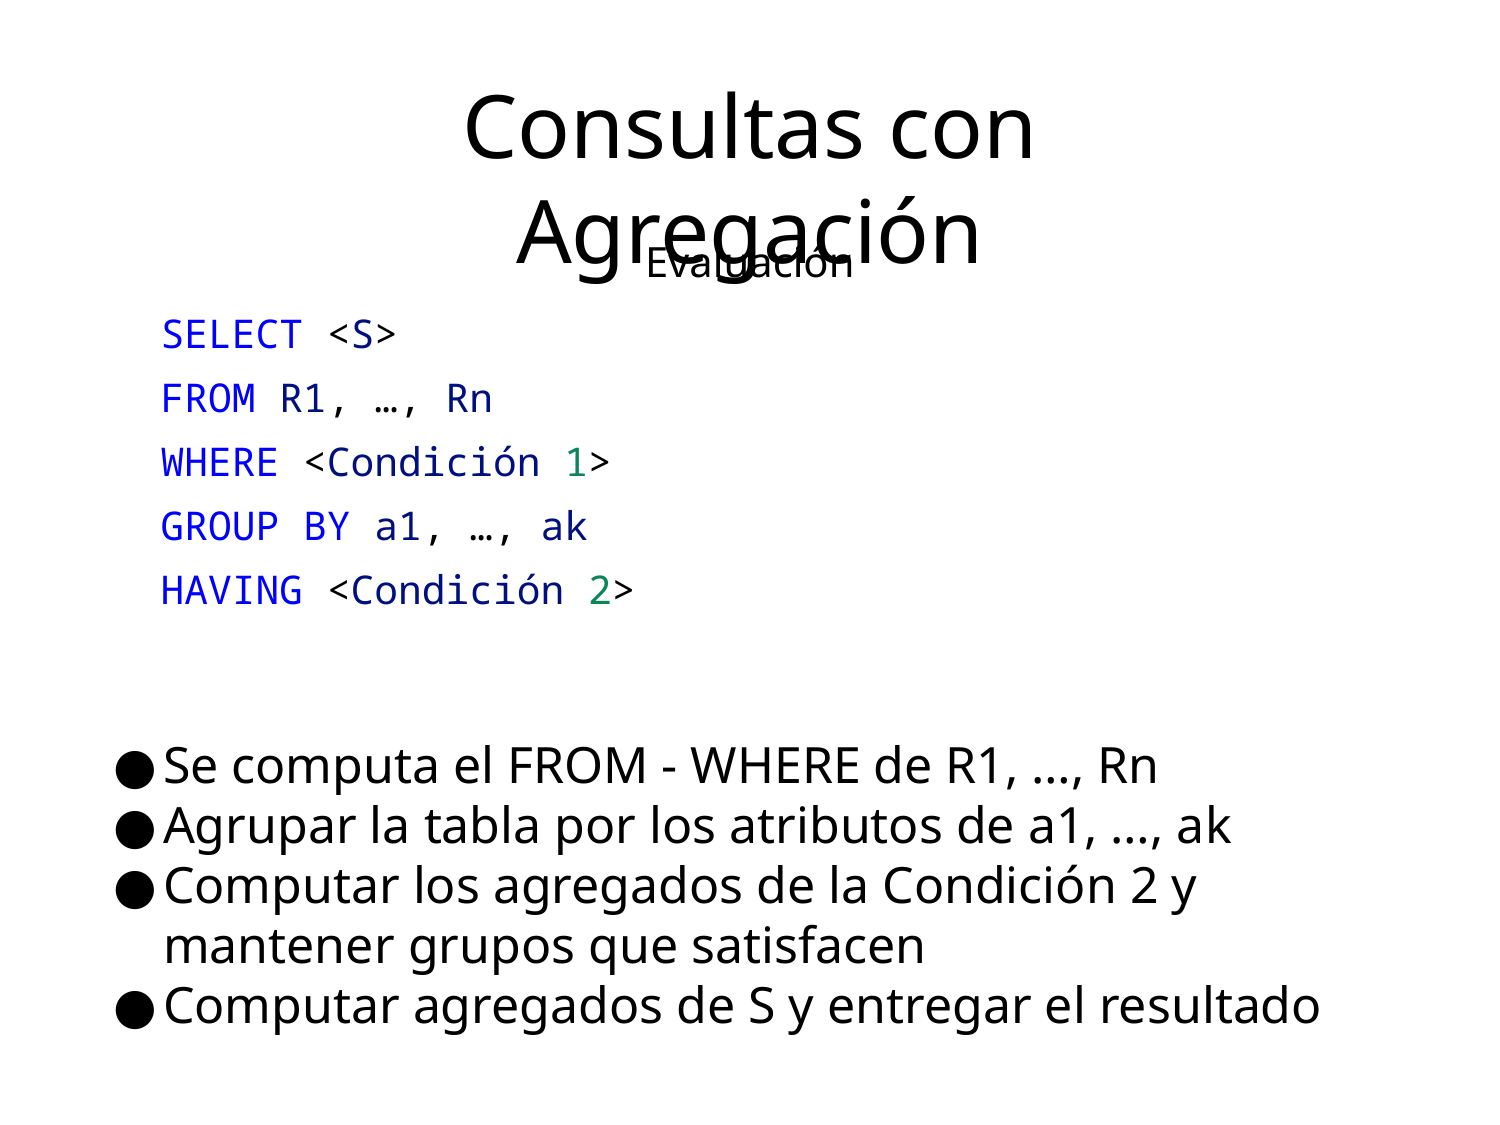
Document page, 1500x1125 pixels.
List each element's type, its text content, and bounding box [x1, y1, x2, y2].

text_box Evaluación [434, 230, 1066, 286]
text_box Se computa el FROM - WHERE de R1, …, Rn Agrupar la tabla por los atributos de a1, …, ak Computar los agregados de la Condición 2 y mantener grupos que satisfacen Computar agregados de S y entregar el resultado [105, 727, 1395, 1040]
text_box Consultas con Agregación [221, 65, 1279, 286]
text_box SELECT <S> FROM R1, …, Rn WHERE <Condición 1> GROUP BY a1, …, ak HAVING <Condición 2> [154, 286, 1346, 704]
